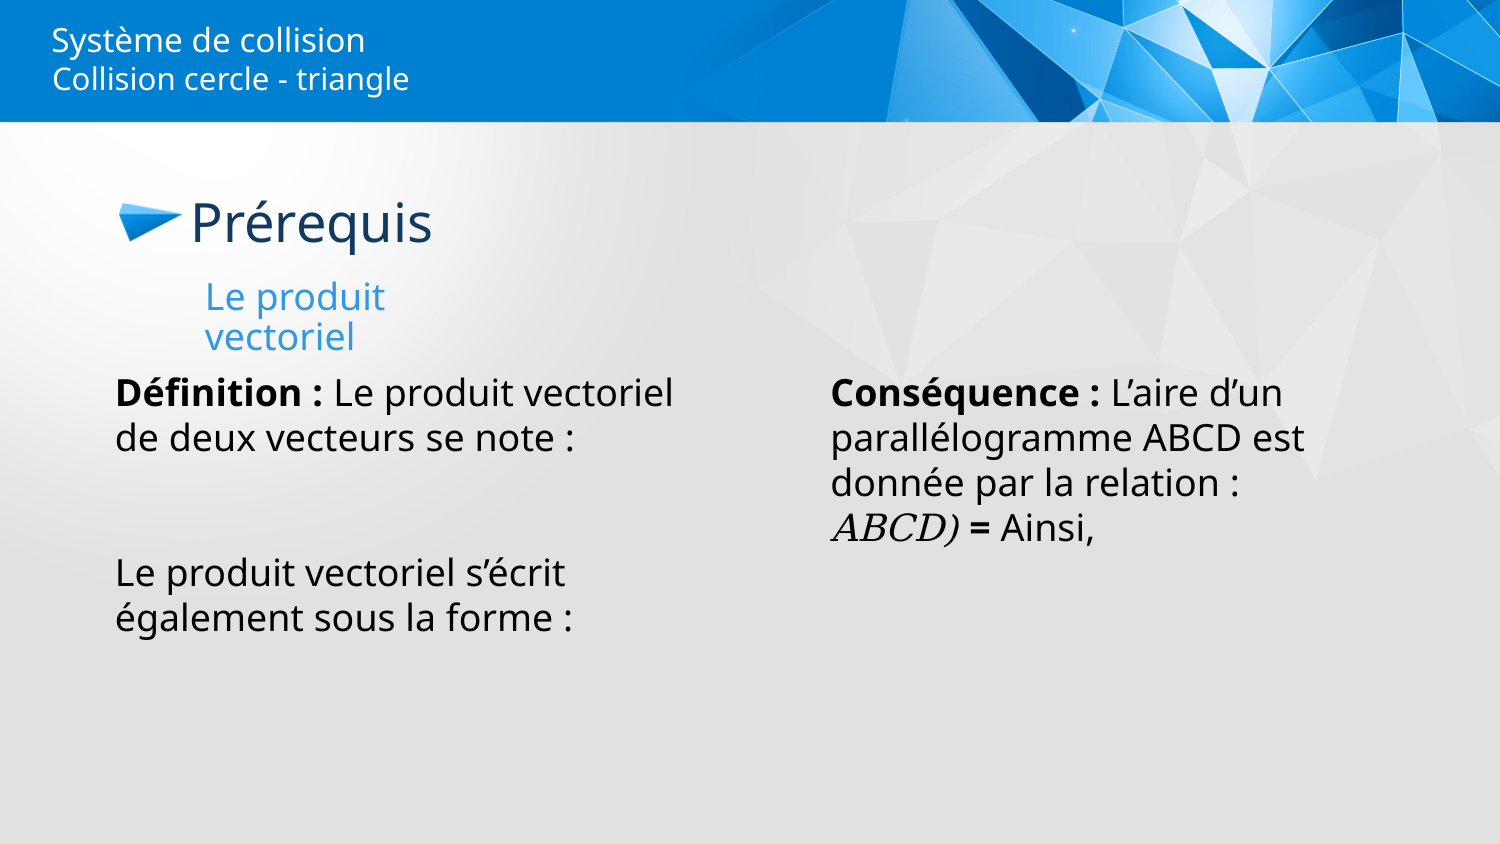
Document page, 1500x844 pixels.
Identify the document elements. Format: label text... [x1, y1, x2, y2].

title Système de collision [51, 19, 461, 57]
list Collision cercle - triangle [52, 58, 636, 104]
list Prérequis [100, 181, 525, 278]
text_box Le produit vectoriel [205, 277, 525, 316]
picture [0, 0, 1500, 844]
